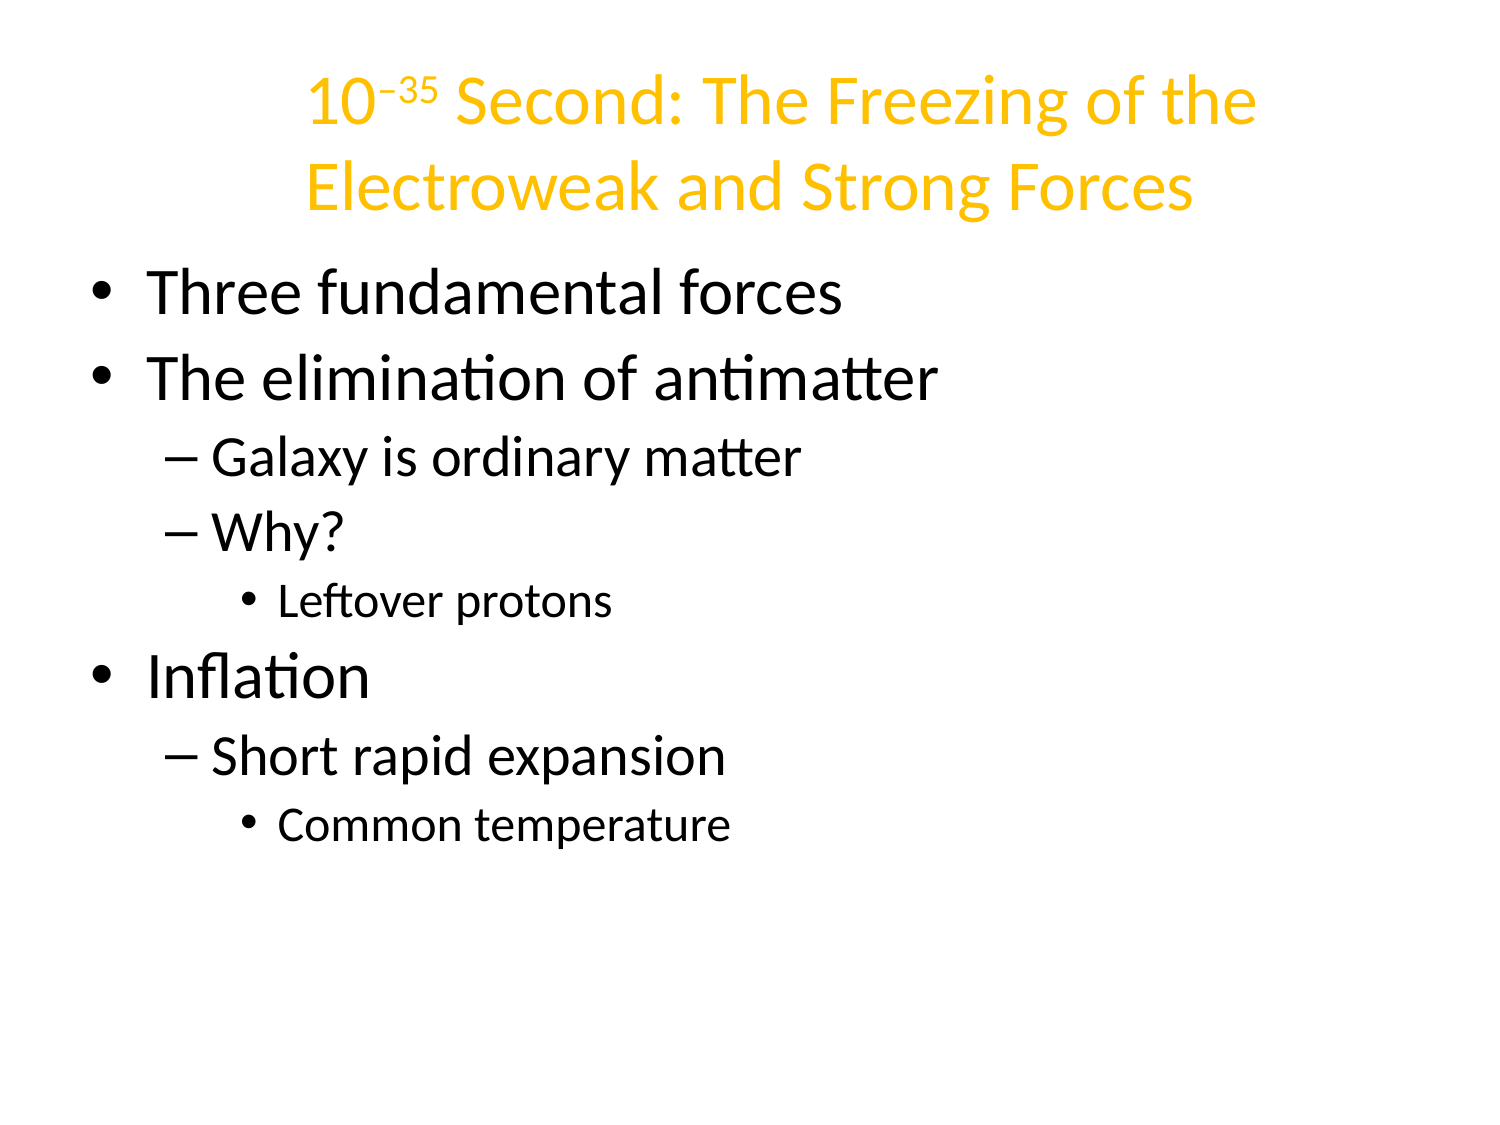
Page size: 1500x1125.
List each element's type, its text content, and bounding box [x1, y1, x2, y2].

list Three fundamental forces The elimination of antimatter Galaxy is ordinary matter Why? Leftover protons Inflation Short rapid expansion Common temperature [75, 249, 1425, 1005]
title 10–35 Second: The Freezing of the Electroweak and Strong Forces [75, 45, 1425, 233]
